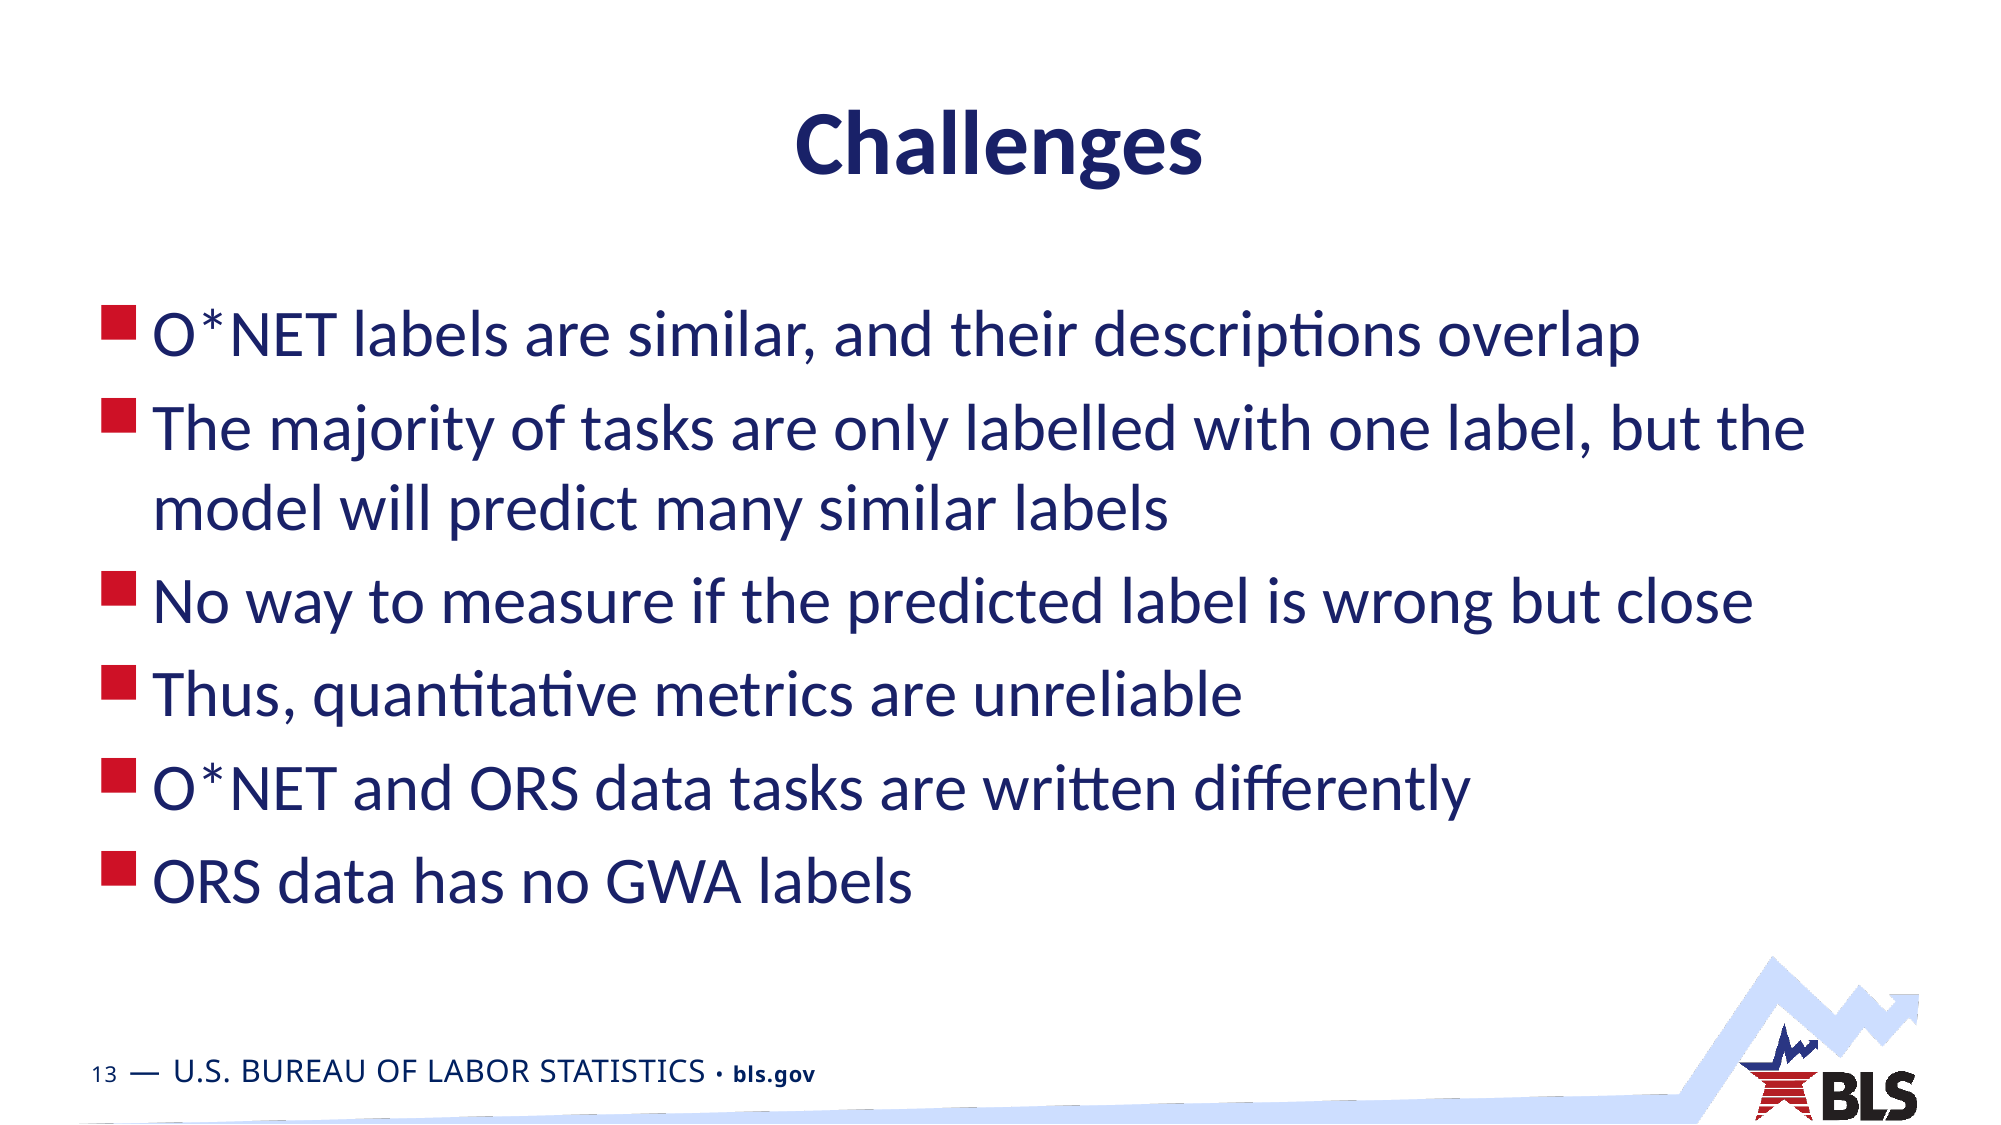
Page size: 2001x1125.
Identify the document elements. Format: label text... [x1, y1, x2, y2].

picture [79, 956, 1919, 1124]
title Challenges [80, 74, 1919, 208]
list O*NET labels are similar, and their descriptions overlap The majority of tasks are only labelled with one label, but the model will predict many similar labels No way to measure if the predicted label is wrong but close Thus, quantitative metrics are unreliable O*NET and ORS data tasks are written differently ORS data has no GWA labels [80, 282, 1919, 938]
